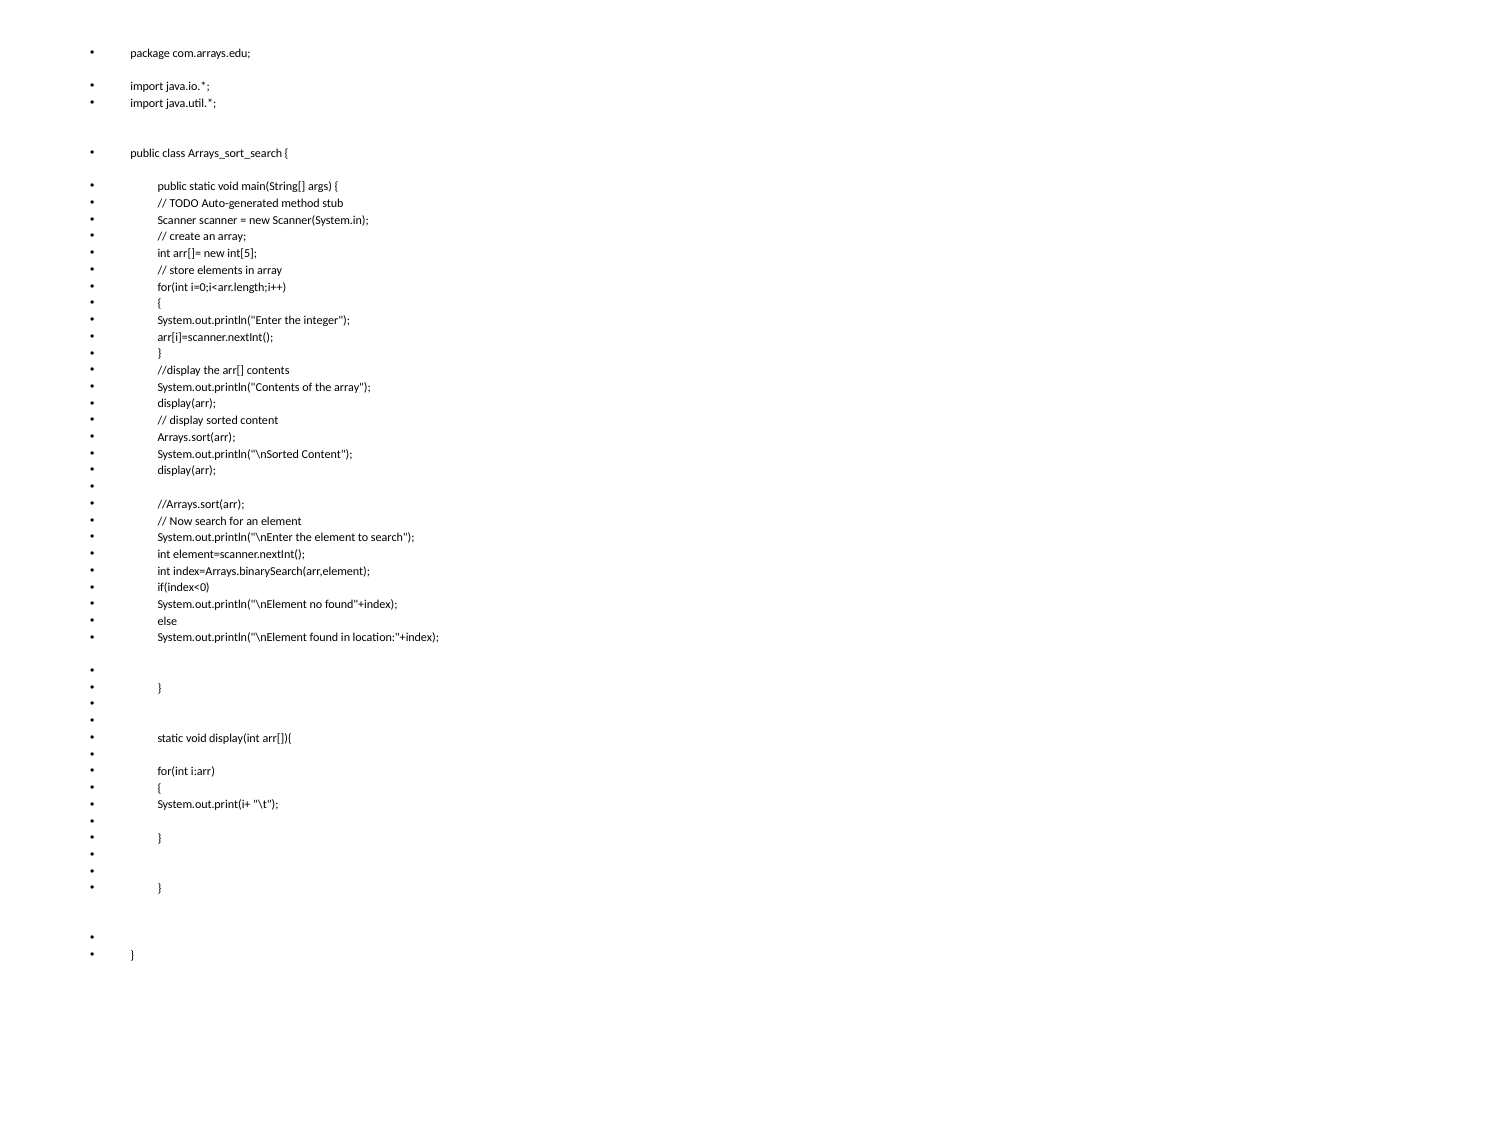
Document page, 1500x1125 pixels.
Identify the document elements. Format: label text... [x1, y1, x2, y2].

list package com.arrays.edu; import java.io.*; import java.util.*; public class Arrays_sort_search { public static void main(String[] args) { // TODO Auto-generated method stub Scanner scanner = new Scanner(System.in); // create an array; int arr[]= new int[5]; // store elements in array for(int i=0;i<arr.length;i++) { System.out.println("Enter the integer"); arr[i]=scanner.nextInt(); } //display the arr[] contents System.out.println("Contents of the array"); display(arr); // display sorted content Arrays.sort(arr); System.out.println("\nSorted Content"); display(arr); //Arrays.sort(arr); // Now search for an element System.out.println("\nEnter the element to search"); int element=scanner.nextInt(); int index=Arrays.binarySearch(arr,element); if(index<0) System.out.println("\nElement no found"+index); else System.out.println("\nElement found in location:"+index); } static void display(int arr[]){ for(int i:arr) { System.out.print(i+ "\t"); } } } [75, 37, 1425, 1005]
